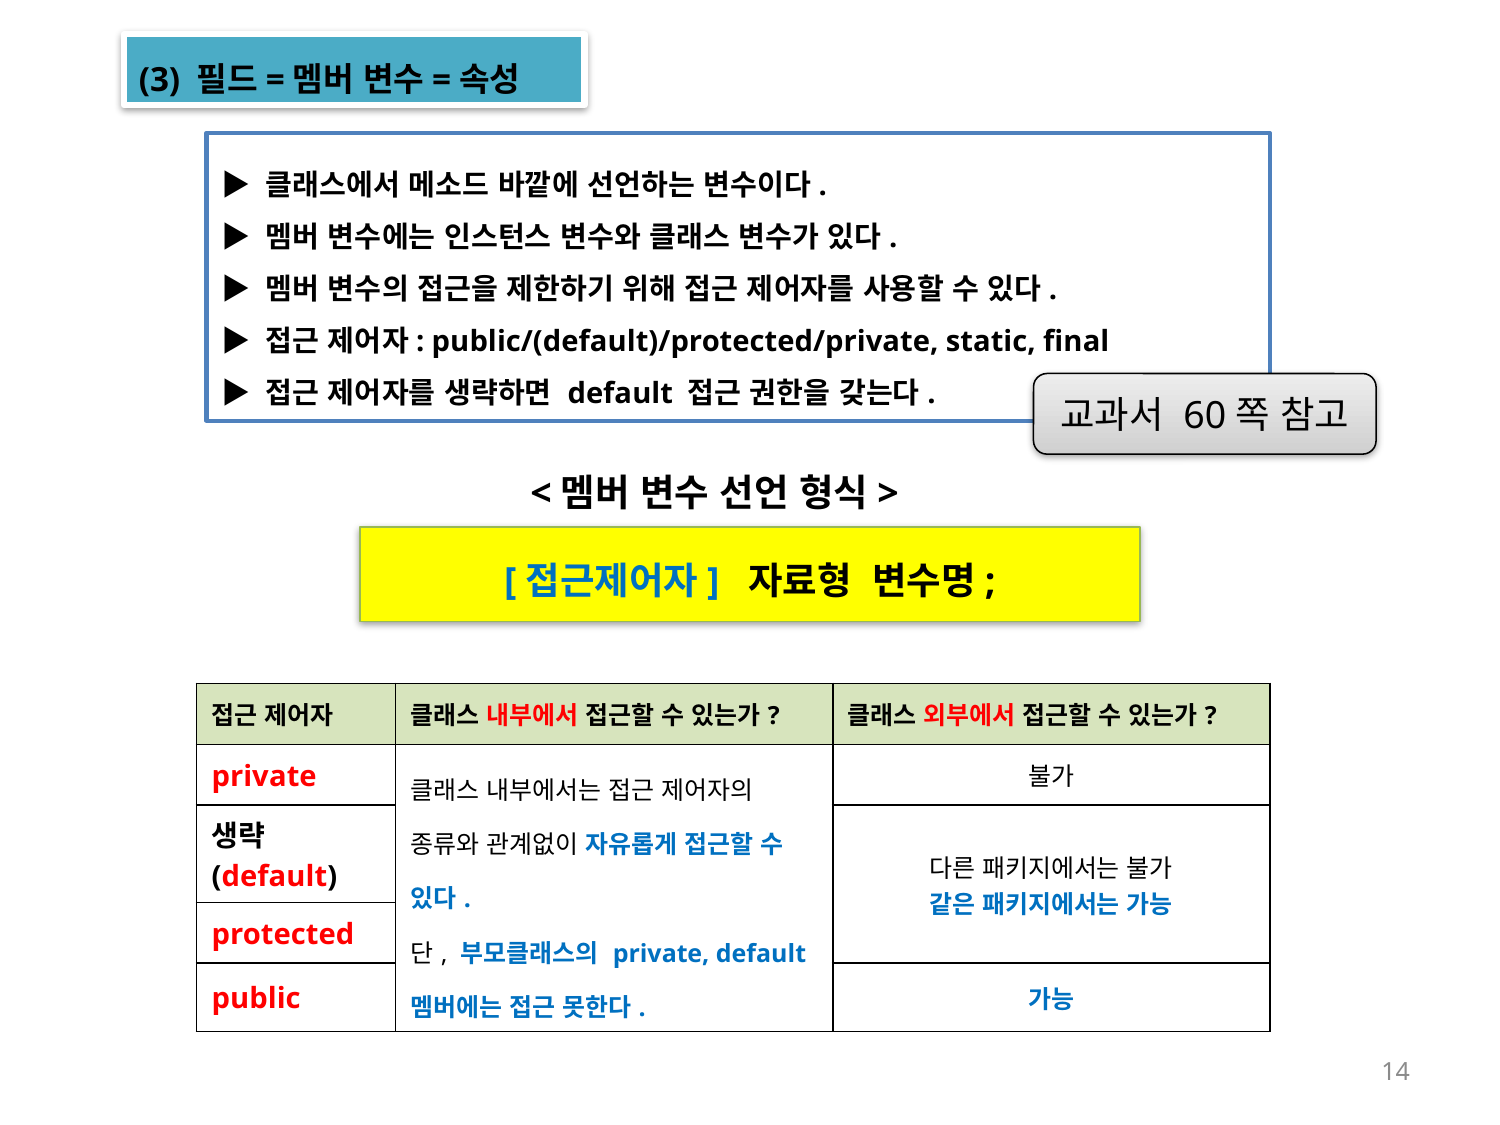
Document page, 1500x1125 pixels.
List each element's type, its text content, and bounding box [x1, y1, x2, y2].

table_cell 클래스 내부에서는 접근 제어자의 종류와 관계없이 자유롭게 접근할 수 있다. 단, 부모클래스의 private, default 멤버에는 접근 못한다. [396, 745, 832, 1031]
text_box 교과서 60쪽 참고 [1032, 372, 1377, 455]
text_box ▶ 클래스에서 메소드 바깥에 선언하는 변수이다. ▶ 멤버 변수에는 인스턴스 변수와 클래스 변수가 있다. ▶ 멤버 변수의 접근을 제한하기 위해 접근 제어자를 사용할 수 있다. ▶ 접근 제어자: public/(default)/protected/private, static, final ▶ 접근 제어자를 생략하면 default 접근 권한을 갖는다. [204, 131, 1272, 423]
table_cell public [197, 964, 395, 1031]
table_header 클래스 내부에서 접근할 수 있는가? [396, 684, 832, 744]
table_cell 불가 [834, 745, 1269, 804]
table_cell 생략(default) [197, 806, 395, 902]
text_box <멤버 변수 선언 형식> [453, 454, 977, 517]
table_header 클래스 외부에서 접근할 수 있는가? [834, 684, 1269, 744]
text_box (3) 필드=멤버 변수=속성 [121, 31, 588, 108]
slide_number 14 [1074, 1042, 1425, 1103]
table_cell protected [197, 903, 395, 962]
table_cell 다른 패키지에서는 불가 같은 패키지에서는 가능 [834, 806, 1269, 962]
table_header 접근 제어자 [197, 684, 395, 744]
table_cell 가능 [834, 964, 1269, 1031]
text_box [접근제어자] 자료형 변수명; [359, 526, 1141, 622]
table_cell private [197, 745, 395, 804]
